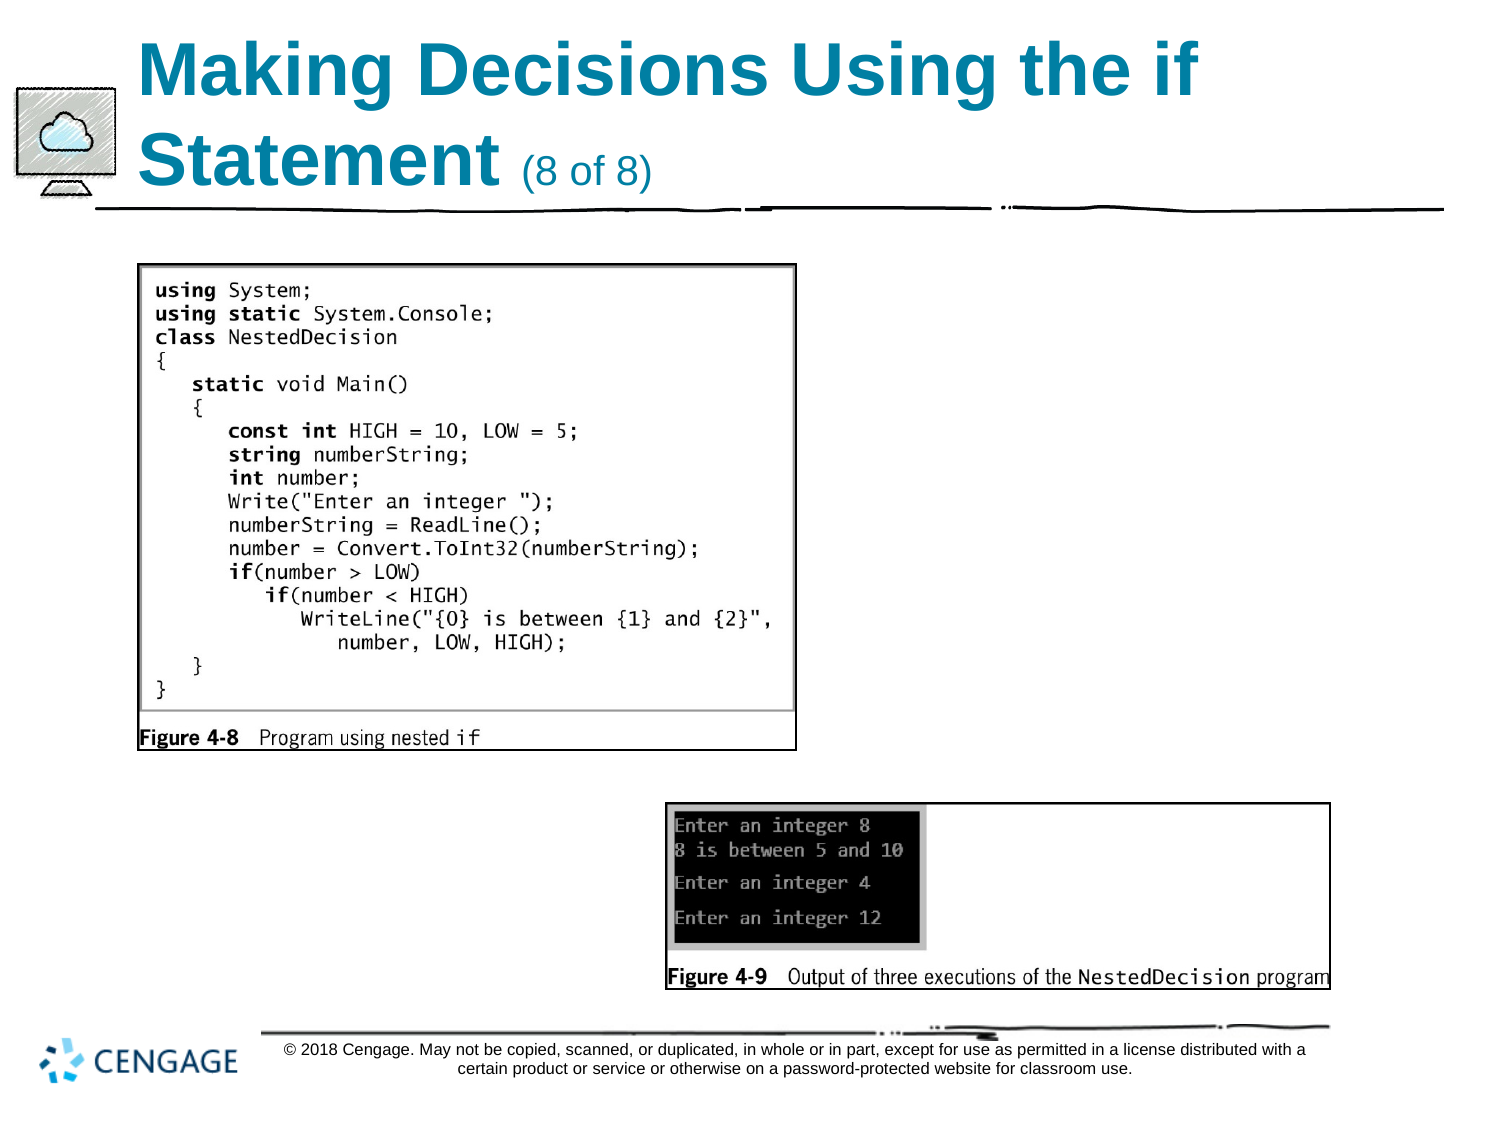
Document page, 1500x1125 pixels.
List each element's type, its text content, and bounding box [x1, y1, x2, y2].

picture [19, 1024, 250, 1096]
picture [95, 205, 1444, 213]
list © 2018 Cengage. May not be copied, scanned, or duplicated, in whole or in part, except for use as permitted in a license distributed with a certain product or service or otherwise on a password-protected website for classroom use. [261, 1040, 1331, 1089]
picture [665, 801, 1331, 990]
picture [13, 86, 117, 201]
title Making Decisions Using the if Statement (8 of 8) [137, 18, 1430, 200]
picture [261, 1024, 1331, 1040]
picture [137, 262, 797, 752]
